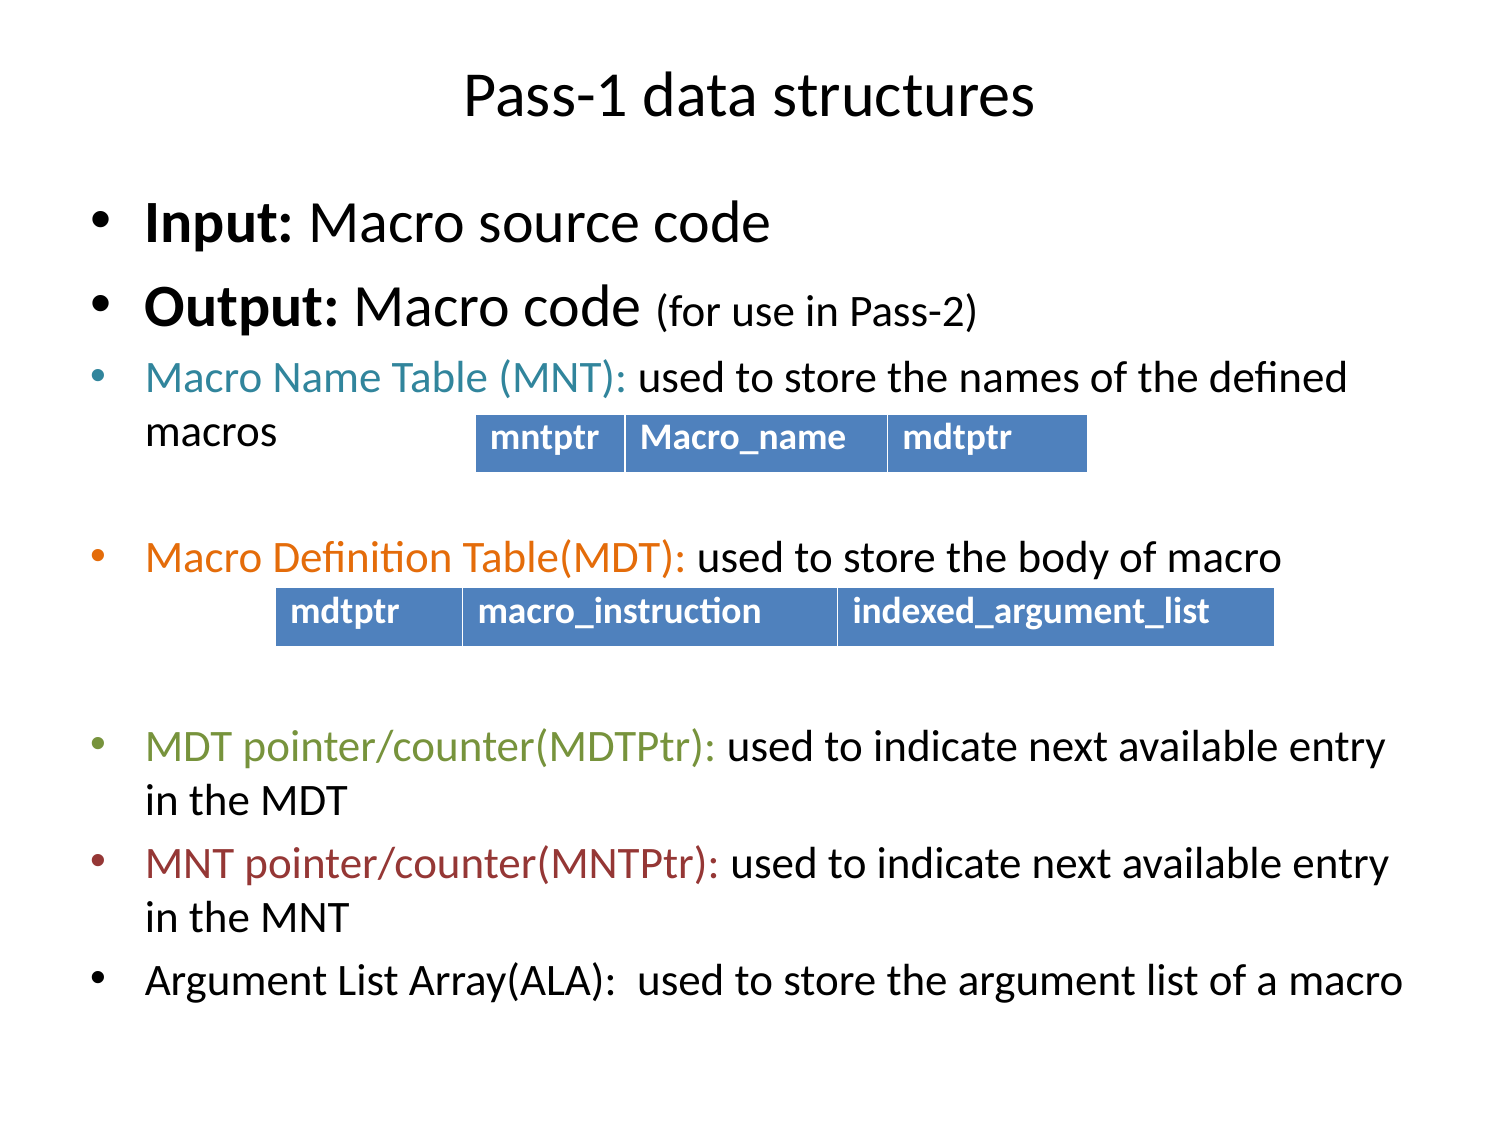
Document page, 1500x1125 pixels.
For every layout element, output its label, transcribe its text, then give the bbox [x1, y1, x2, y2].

table_header indexed_argument_list [838, 588, 1274, 646]
title Pass-1 data structures [75, 45, 1425, 138]
table_header mdtptr [276, 588, 462, 646]
table_header macro_instruction [463, 588, 837, 646]
list Input: Macro source code Output: Macro code (for use in Pass-2) Macro Name Table (MNT): used to store the names of the defined macros Macro Definition Table(MDT): used to store the body of macro MDT pointer/counter(MDTPtr): used to indicate next available entry in the MDT MNT pointer/counter(MNTPtr): used to indicate next available entry in the MNT Argument List Array(ALA): used to store the argument list of a macro [75, 174, 1425, 1025]
table_header Macro_name [626, 415, 887, 472]
table_header mdtptr [888, 415, 1087, 472]
table_header mntptr [476, 415, 624, 472]
